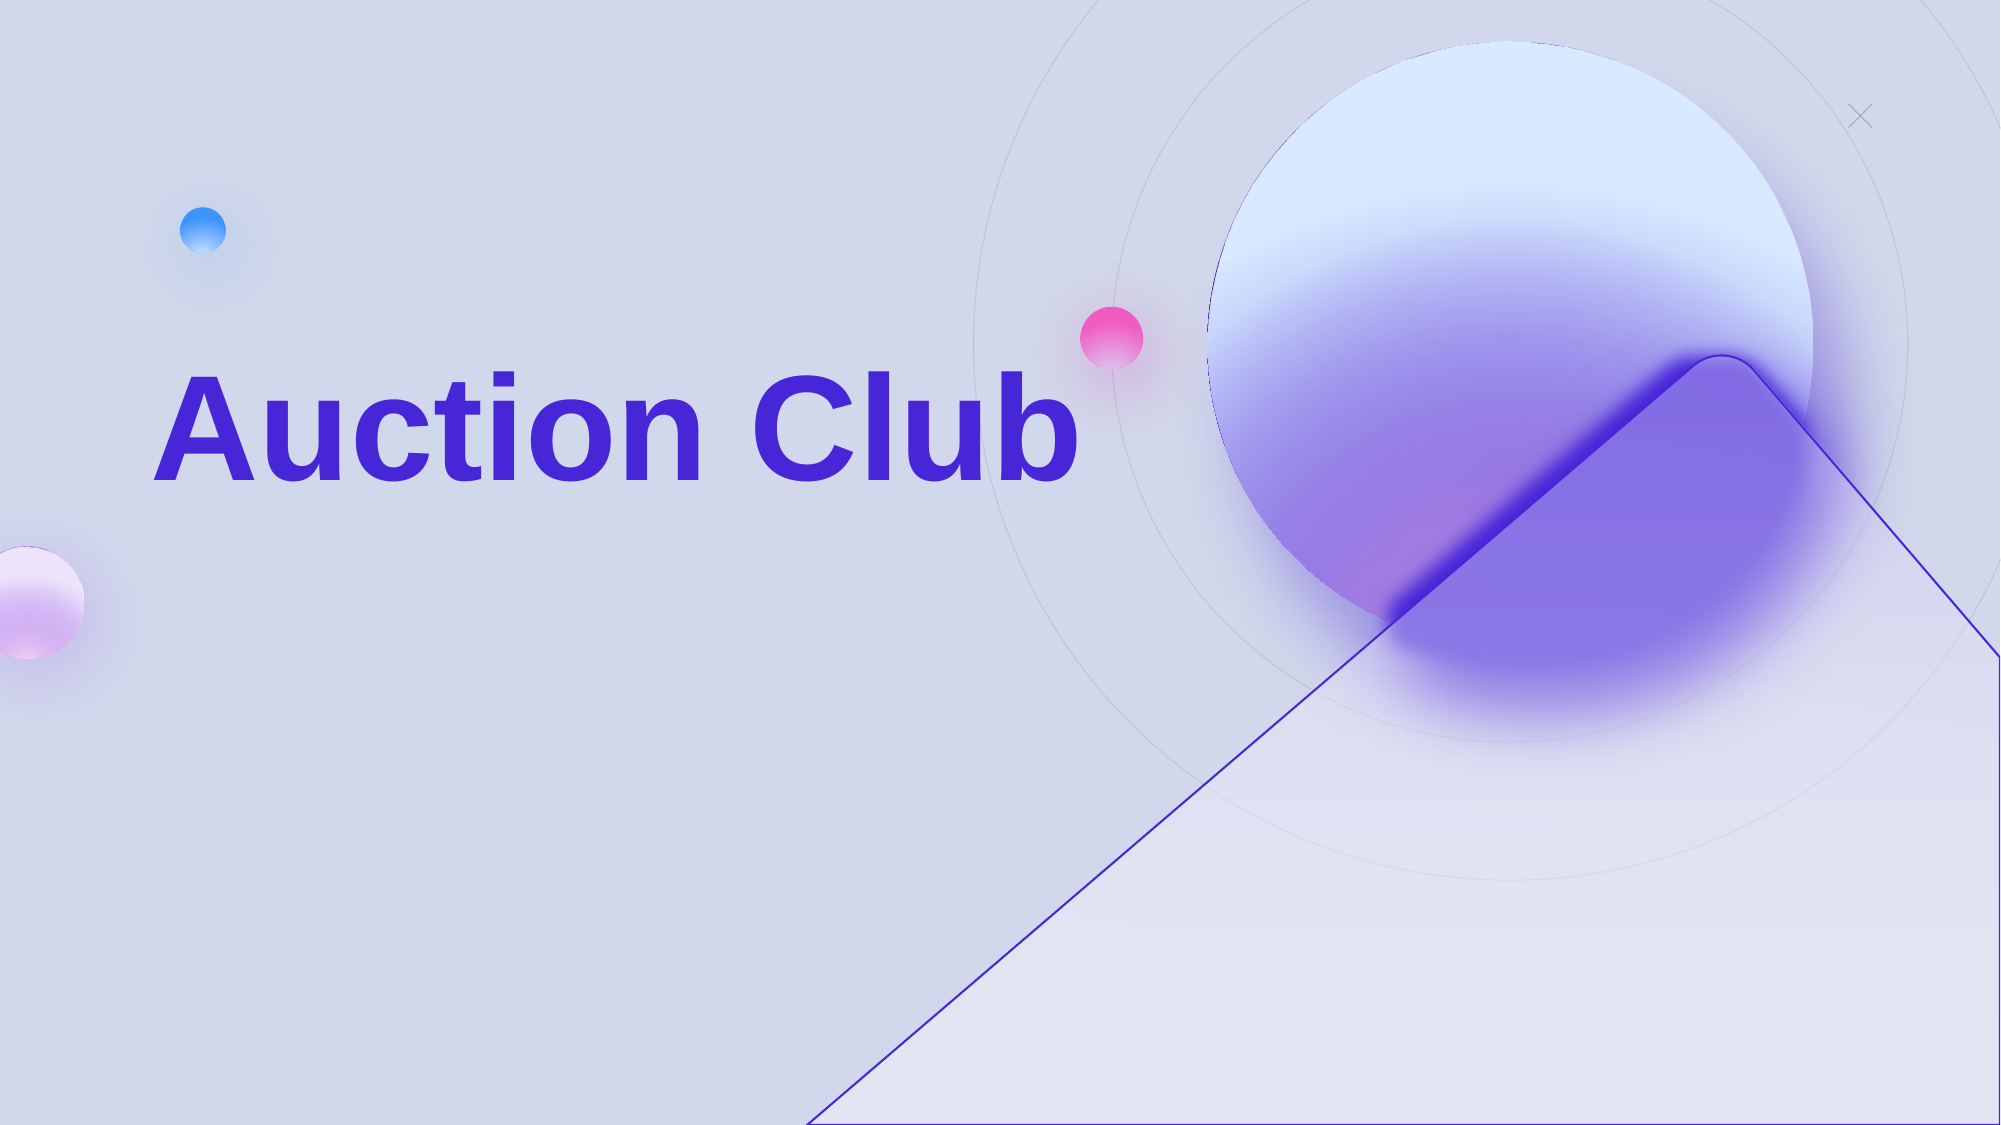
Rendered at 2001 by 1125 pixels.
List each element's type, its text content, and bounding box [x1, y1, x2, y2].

title Auction Club [135, 322, 1917, 520]
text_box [1848, 103, 1873, 128]
